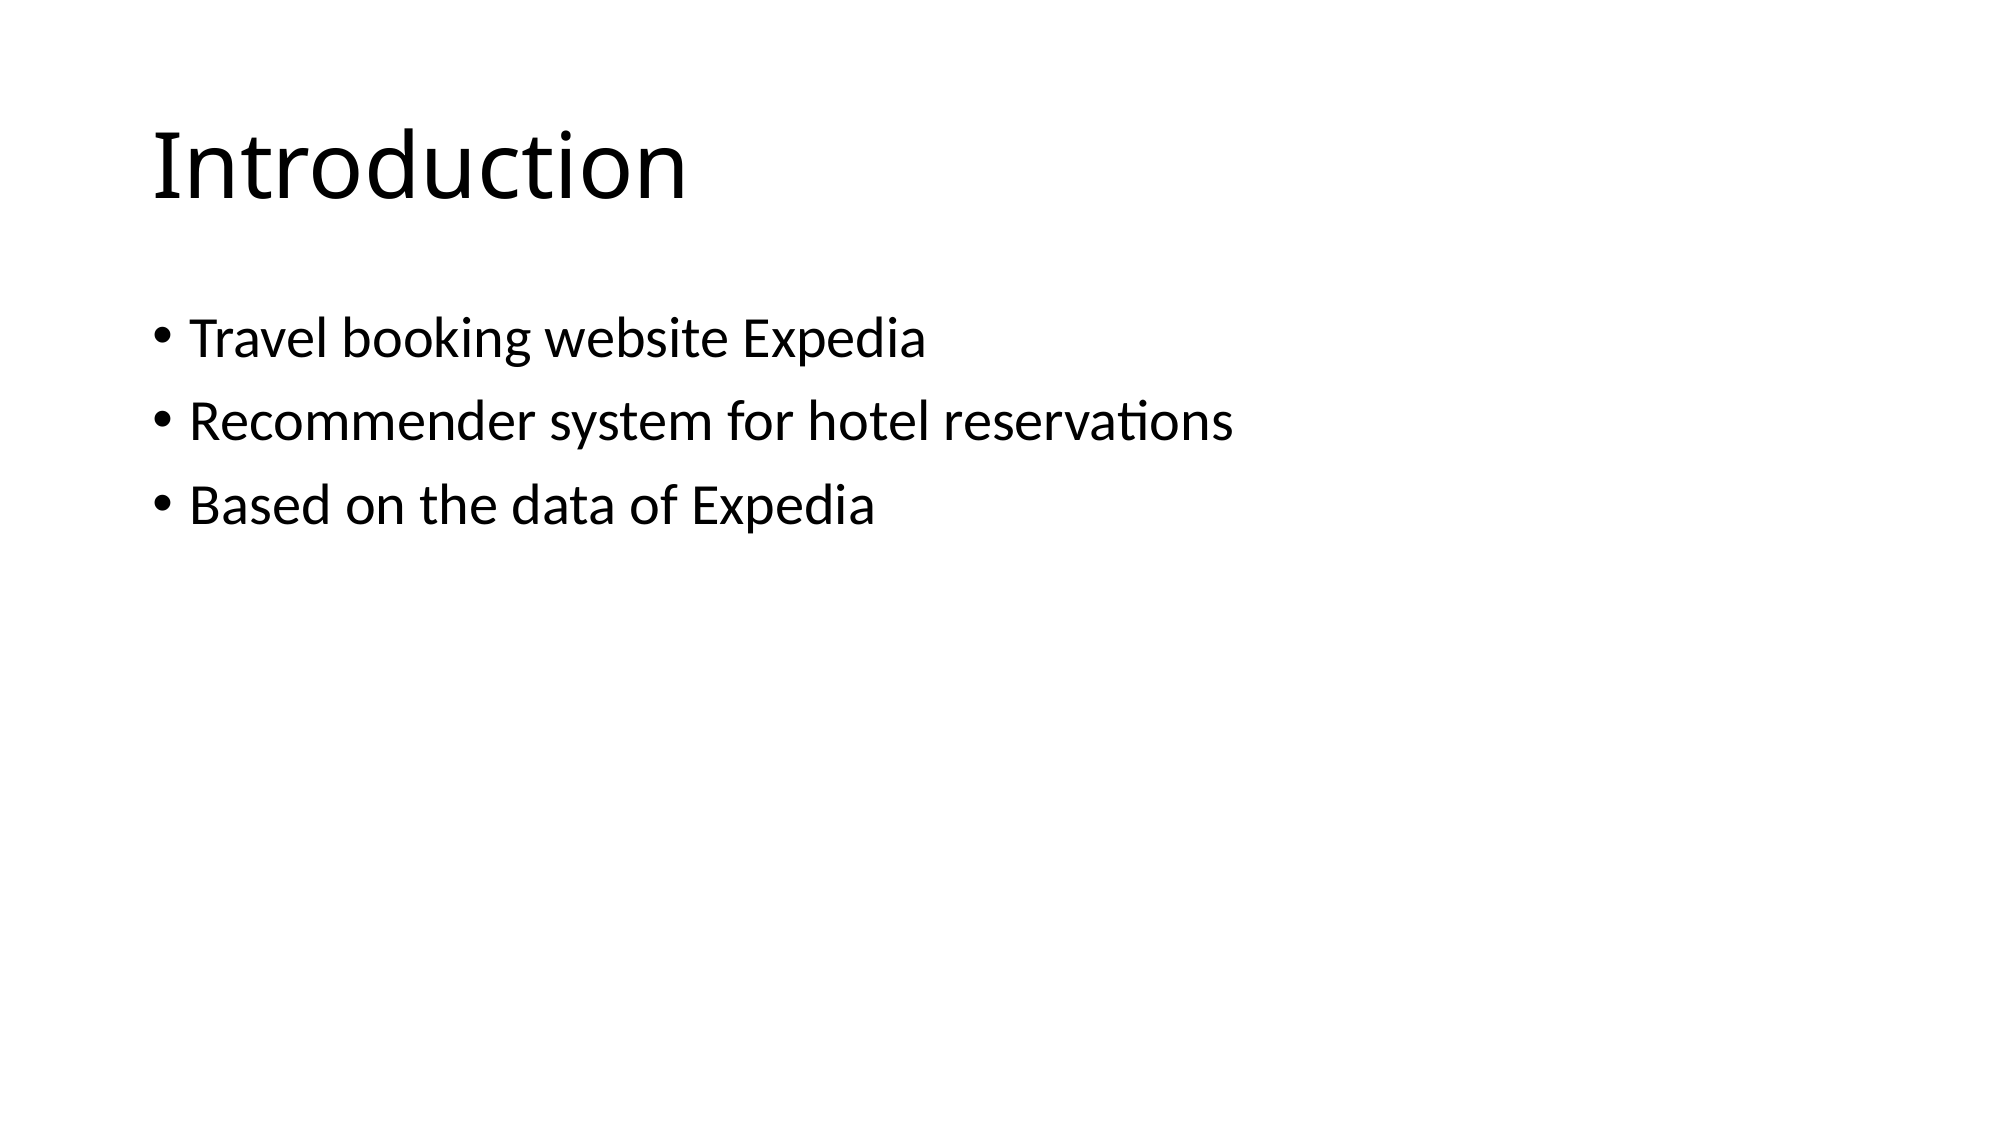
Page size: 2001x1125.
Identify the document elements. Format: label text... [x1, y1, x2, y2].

title Introduction [137, 59, 1863, 278]
list Travel booking website Expedia Recommender system for hotel reservations Based on the data of Expedia [137, 299, 1863, 1014]
